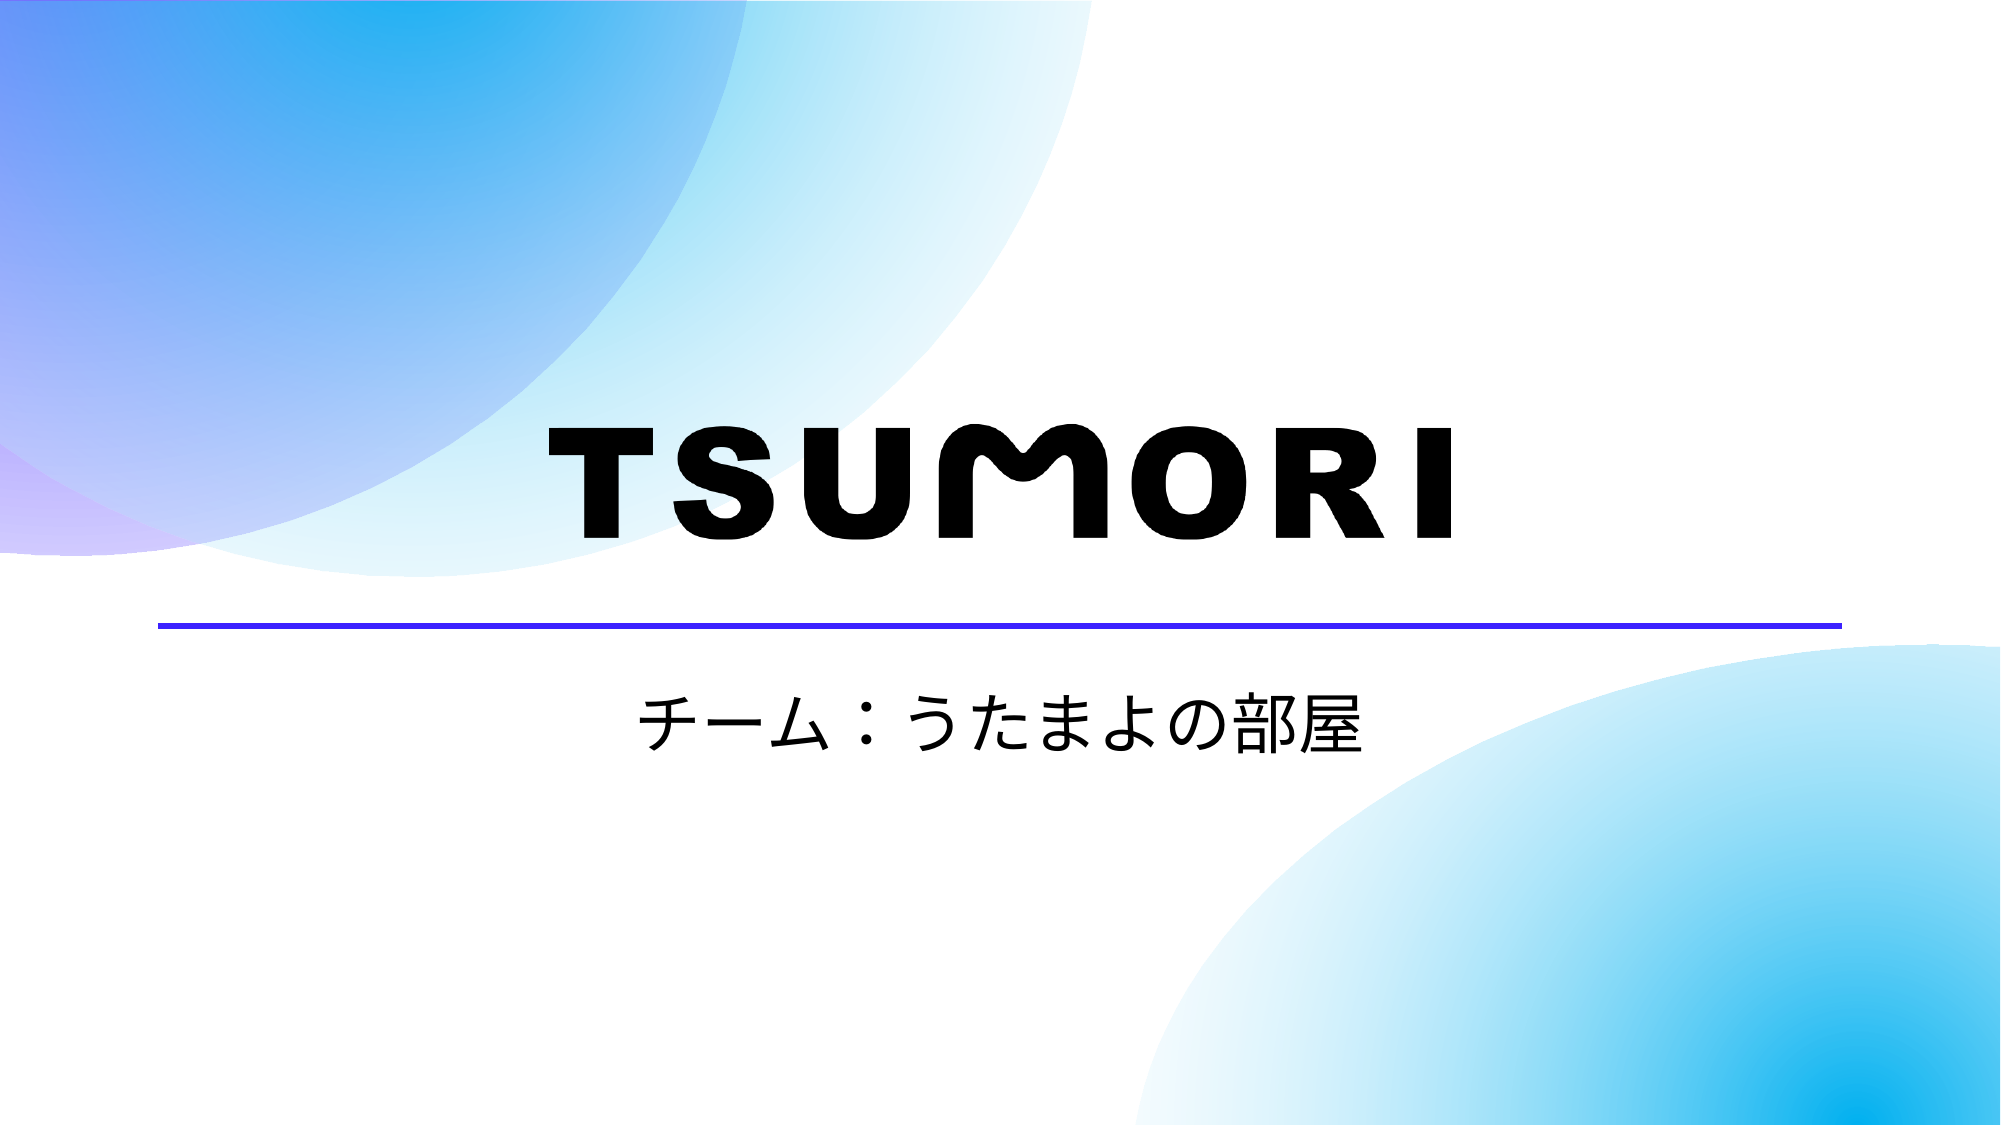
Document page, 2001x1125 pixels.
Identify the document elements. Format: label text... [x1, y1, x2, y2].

picture [549, 423, 1451, 540]
subtitle チーム：うたまよの部屋 [249, 682, 1750, 863]
